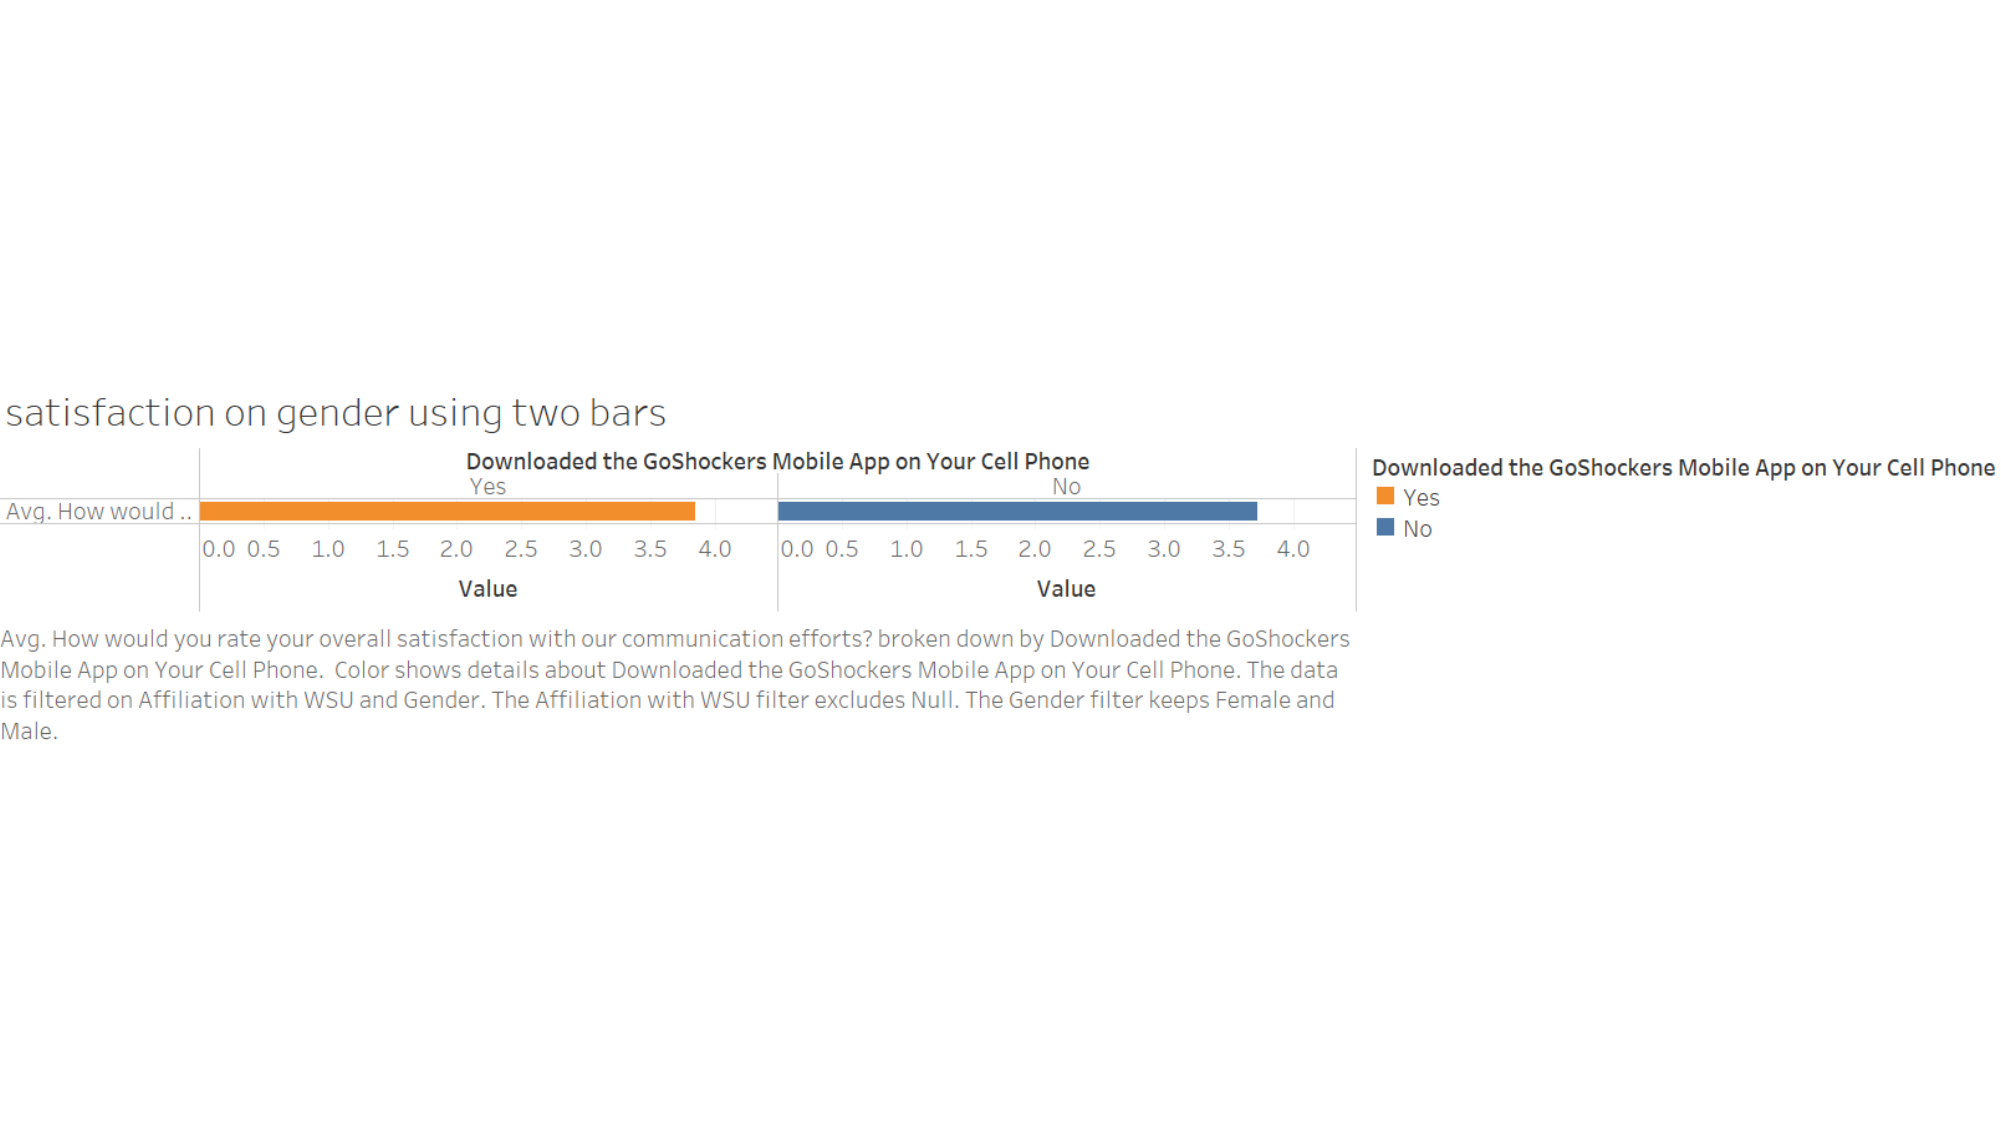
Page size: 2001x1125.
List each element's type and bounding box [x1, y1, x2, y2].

picture [0, 377, 2000, 748]
